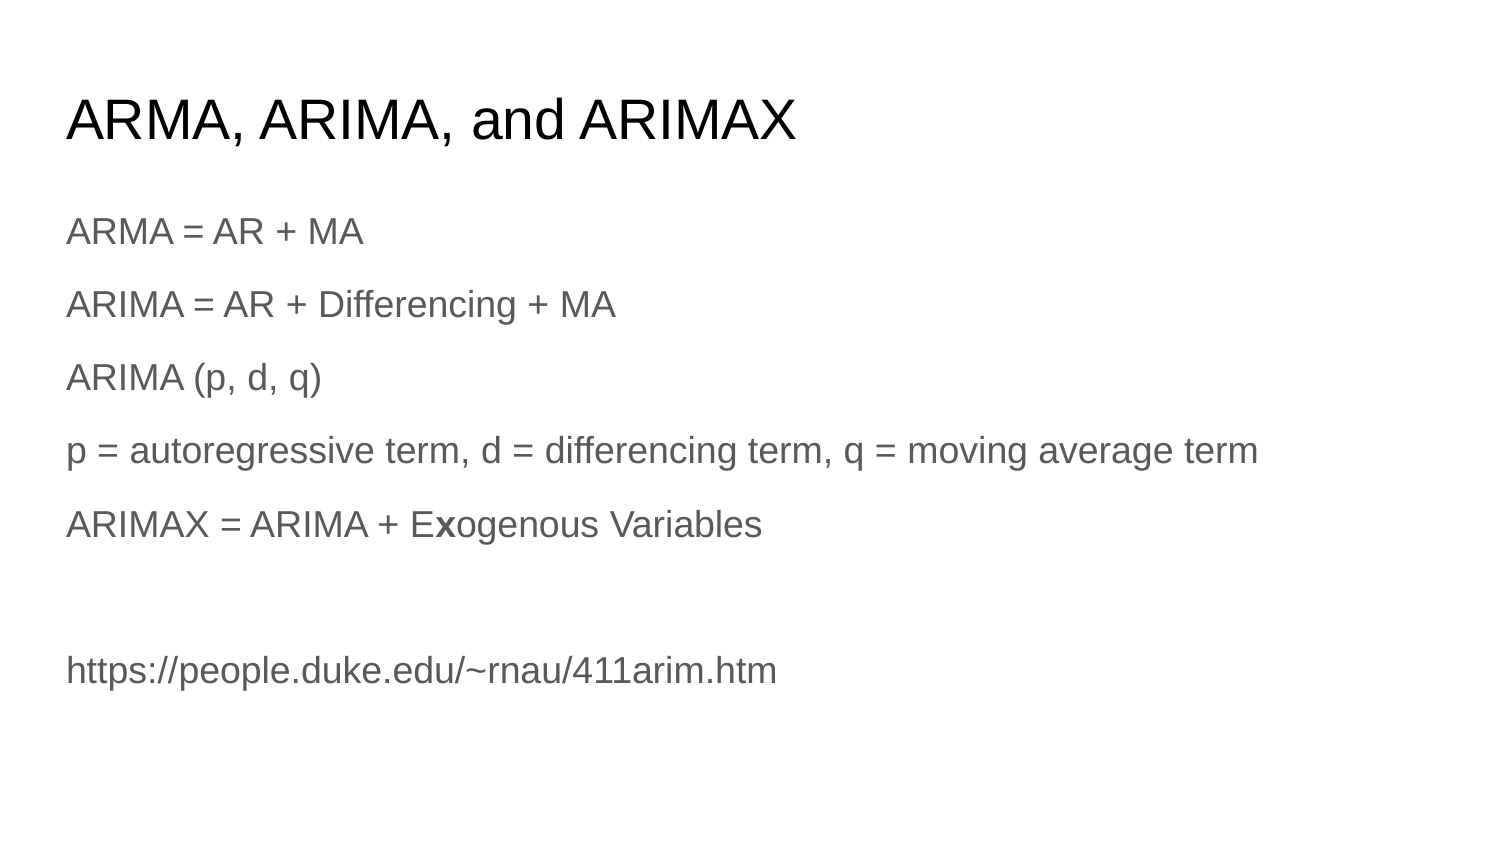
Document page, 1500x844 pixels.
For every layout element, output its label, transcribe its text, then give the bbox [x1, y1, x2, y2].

title ARMA, ARIMA, and ARIMAX [51, 72, 1449, 167]
list ARMA = AR + MA ARIMA = AR + Differencing + MA ARIMA (p, d, q) p = autoregressive term, d = differencing term, q = moving average term ARIMAX = ARIMA + Exogenous Variables https://people.duke.edu/~rnau/411arim.htm [51, 189, 1449, 750]
